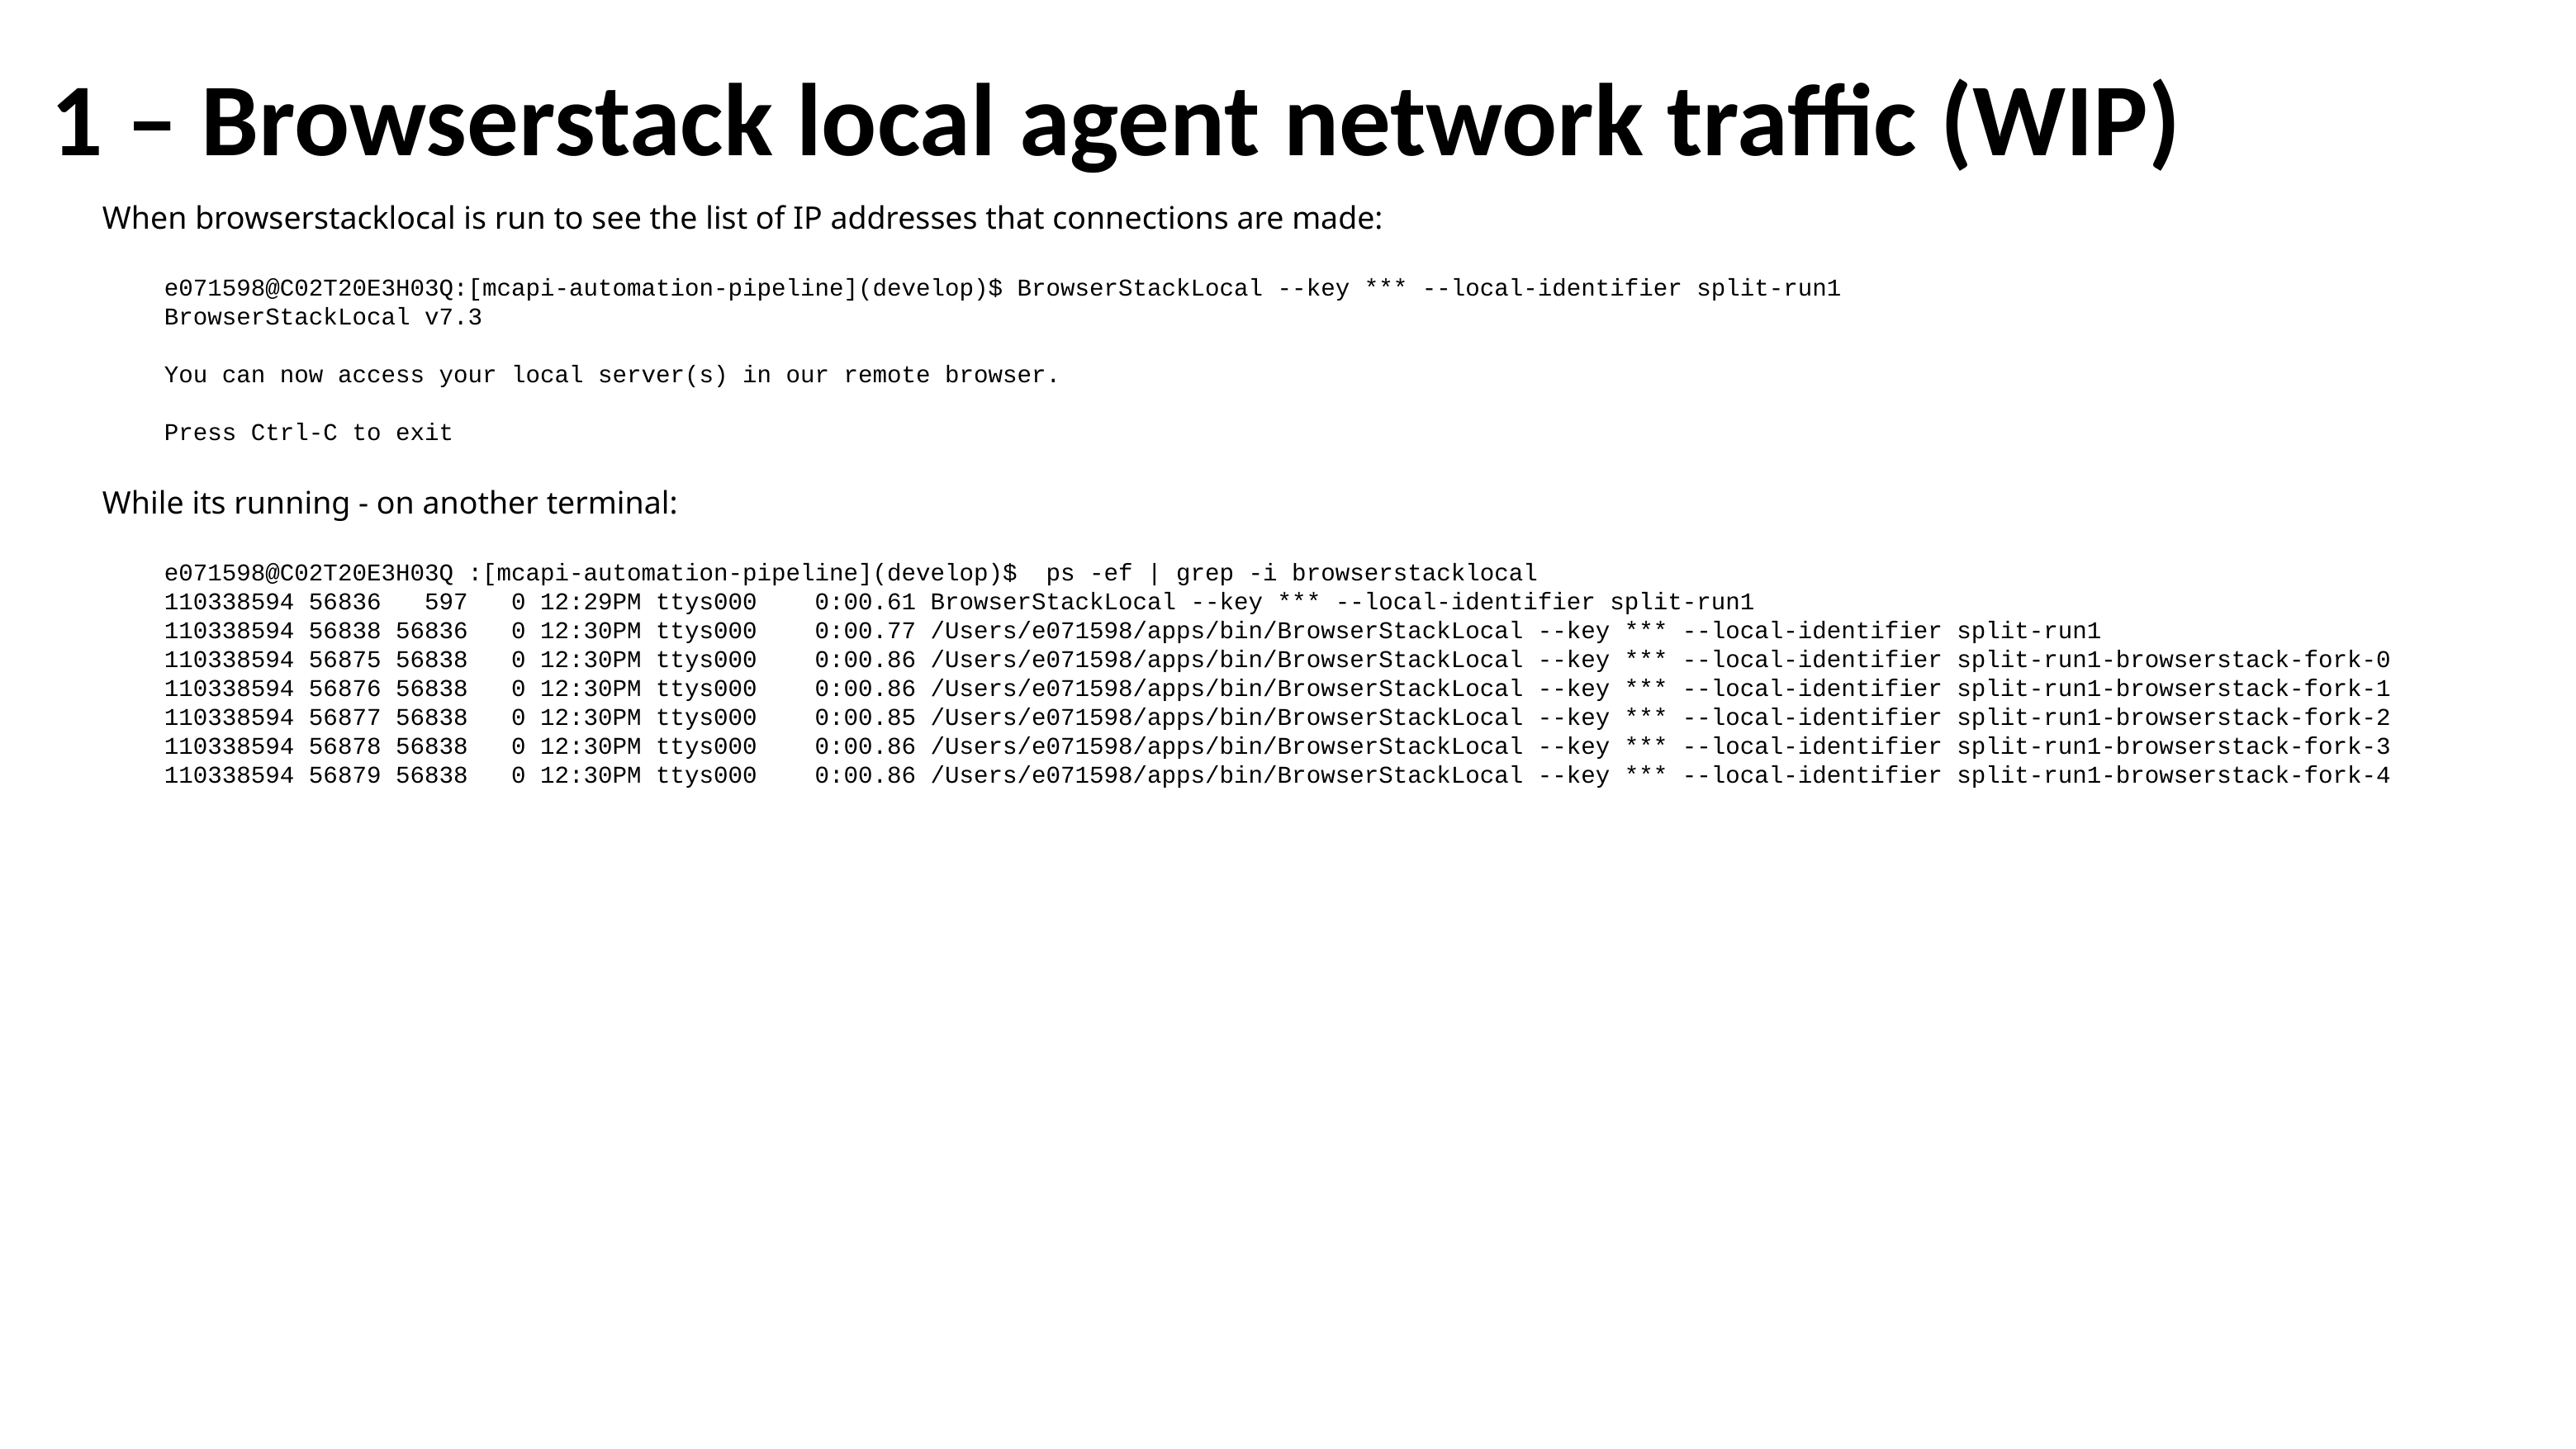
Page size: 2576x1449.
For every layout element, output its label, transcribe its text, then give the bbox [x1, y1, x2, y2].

text_box When browserstacklocal is run to see the list of IP addresses that connections are made: e071598@C02T20E3H03Q:[mcapi-automation-pipeline](develop)$ BrowserStackLocal --key *** --local-identifier split-run1 BrowserStackLocal v7.3 You can now access your local server(s) in our remote browser. Press Ctrl-C to exit While its running - on another terminal: e071598@C02T20E3H03Q :[mcapi-automation-pipeline](develop)$ ps -ef | grep -i browserstacklocal 110338594 56836 597 0 12:29PM ttys000 0:00.61 BrowserStackLocal --key *** --local-identifier split-run1 110338594 56838 56836 0 12:30PM ttys000 0:00.77 /Users/e071598/apps/bin/BrowserStackLocal --key *** --local-identifier split-run1 110338594 56875 56838 0 12:30PM ttys000 0:00.86 /Users/e071598/apps/bin/BrowserStackLocal --key *** --local-identifier split-run1-browserstack-fork-0 110338594 56876 56838 0 12:30PM ttys000 0:00.86 /Users/e071598/apps/bin/BrowserStackLocal --key *** --local-identifier split-run1-browserstack-fork-1 110338594 56877 56838 0 12:30PM ttys000 0:00.85 /Users/e071598/apps/bin/BrowserStackLocal --key *** --local-identifier split-run1-browserstack-fork-2 110338594 56878 56838 0 12:30PM ttys000 0:00.86 /Users/e071598/apps/bin/BrowserStackLocal --key *** --local-identifier split-run1-browserstack-fork-3 110338594 56879 56838 0 12:30PM ttys000 0:00.86 /Users/e071598/apps/bin/BrowserStackLocal --key *** --local-identifier split-run1-browserstack-fork-4 [90, 192, 2434, 852]
title 1 – Browserstack local agent network traffic (WIP) [38, 37, 2527, 192]
